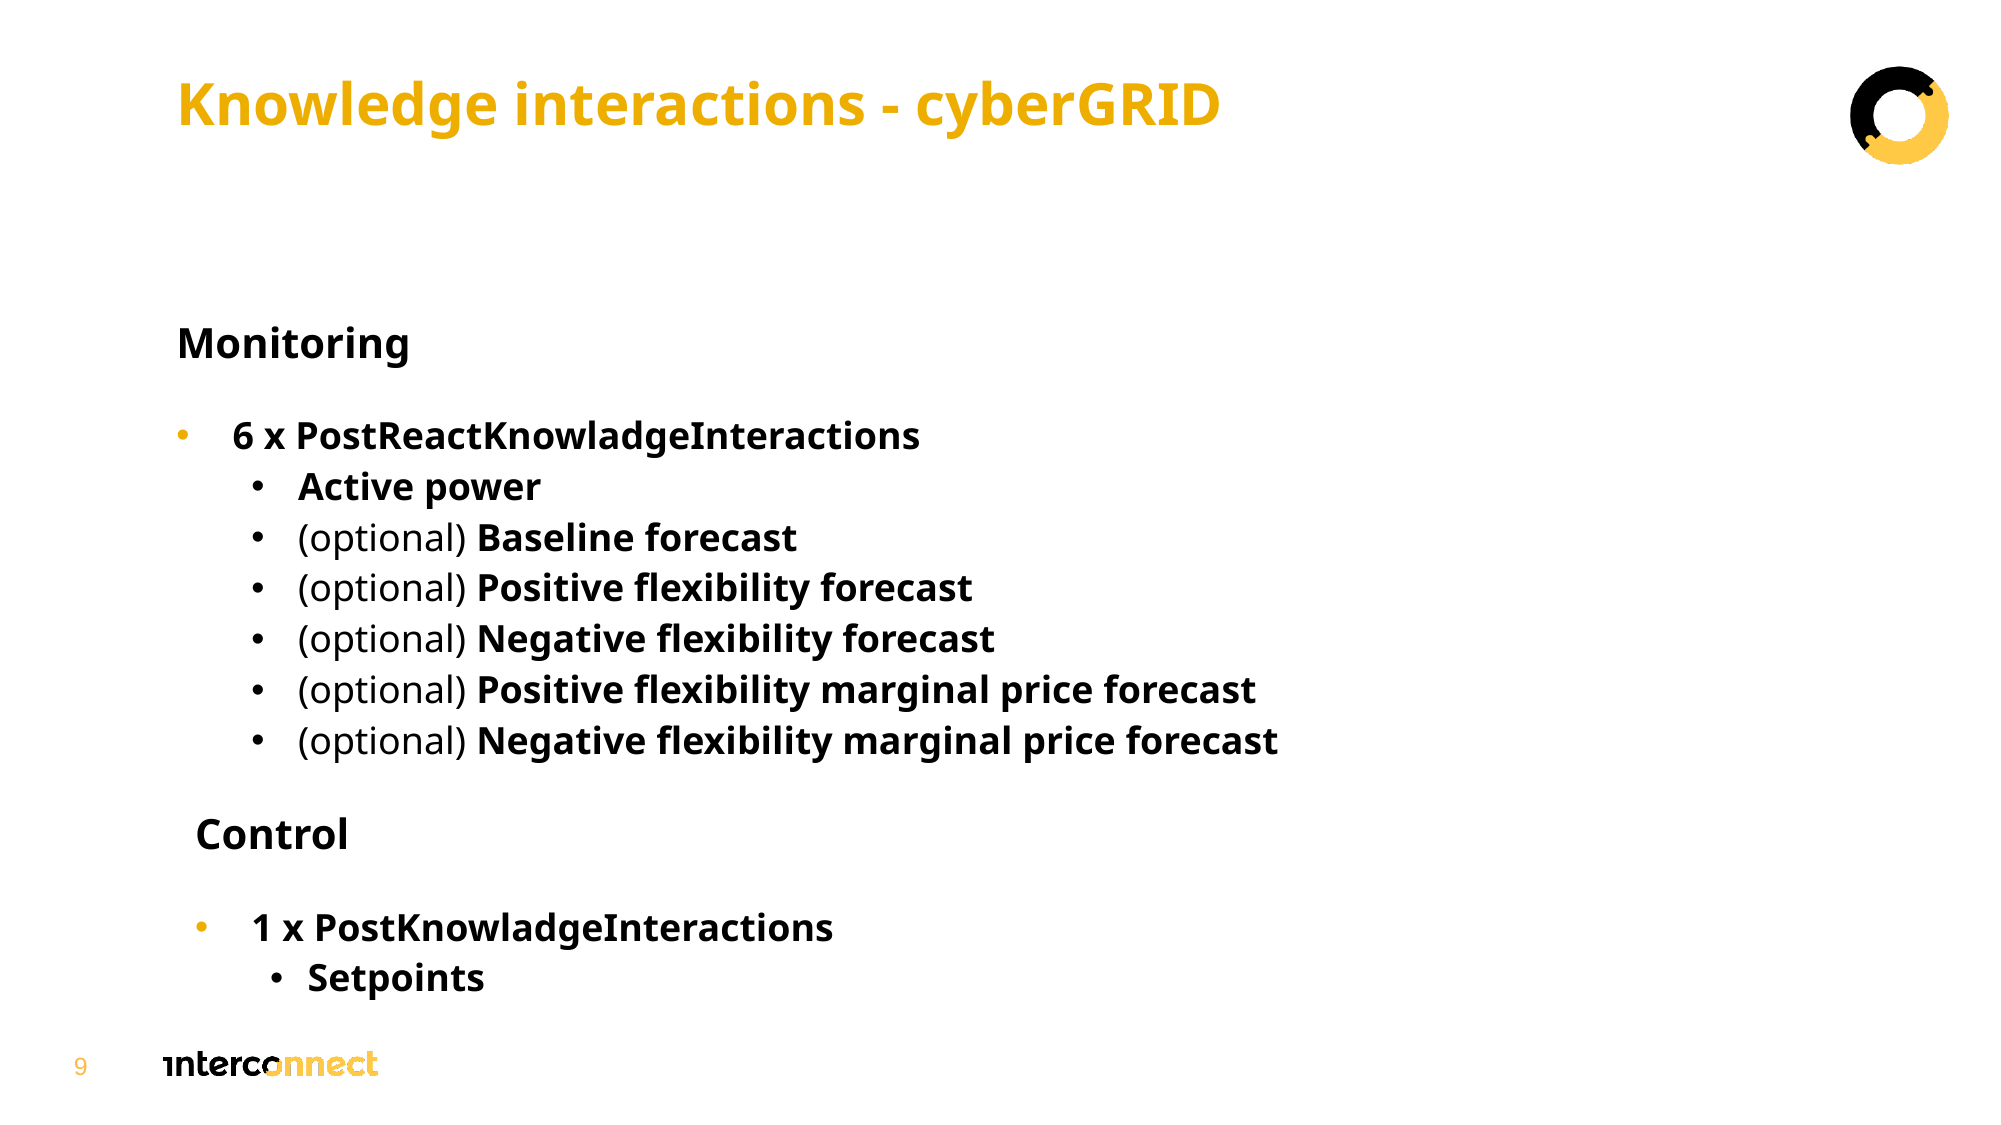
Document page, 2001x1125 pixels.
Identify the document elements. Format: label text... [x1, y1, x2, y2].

slide_number 9 [0, 1006, 162, 1125]
list Knowledge interactions - cyberGRID [161, 59, 1686, 195]
list Monitoring 6 x PostReactKnowladgeInteractions Active power (optional) Baseline forecast (optional) Positive flexibility forecast (optional) Negative flexibility forecast (optional) Positive flexibility marginal price forecast (optional) Negative flexibility marginal price forecast Control 1 x PostKnowladgeInteractions Setpoints [161, 309, 1686, 1006]
picture [162, 1048, 380, 1078]
picture [1846, 61, 1952, 168]
